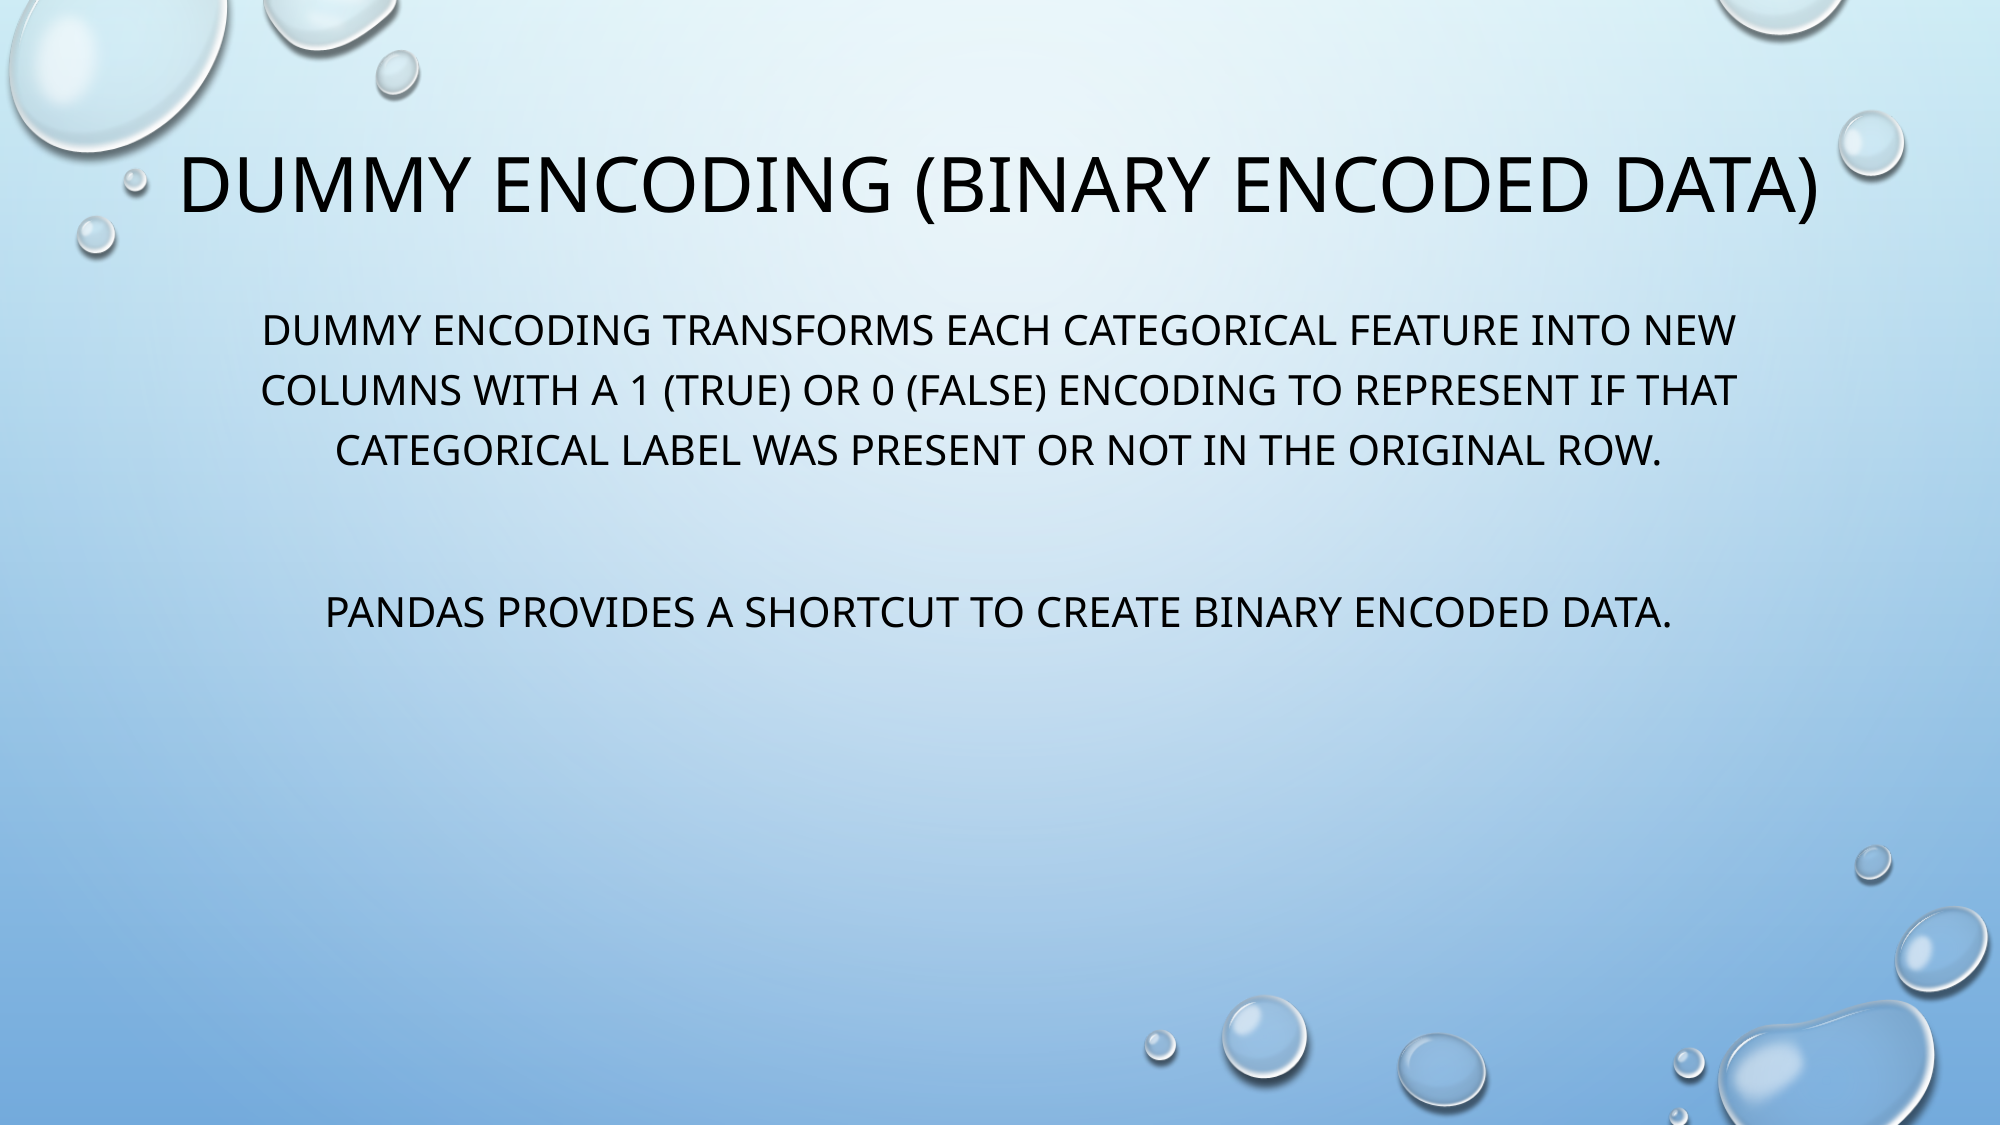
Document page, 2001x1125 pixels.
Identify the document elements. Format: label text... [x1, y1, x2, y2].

picture [0, 0, 2000, 1125]
list Dummy Encoding transforms each categorical feature into new columns with a 1 (True) or 0 (False) encoding to represent if that categorical label was present or not in the original row. Pandas provides a shortcut to create Binary Encoded data. [149, 286, 1848, 825]
title Dummy Encoding (Binary Encoded Data) [149, 135, 1848, 286]
